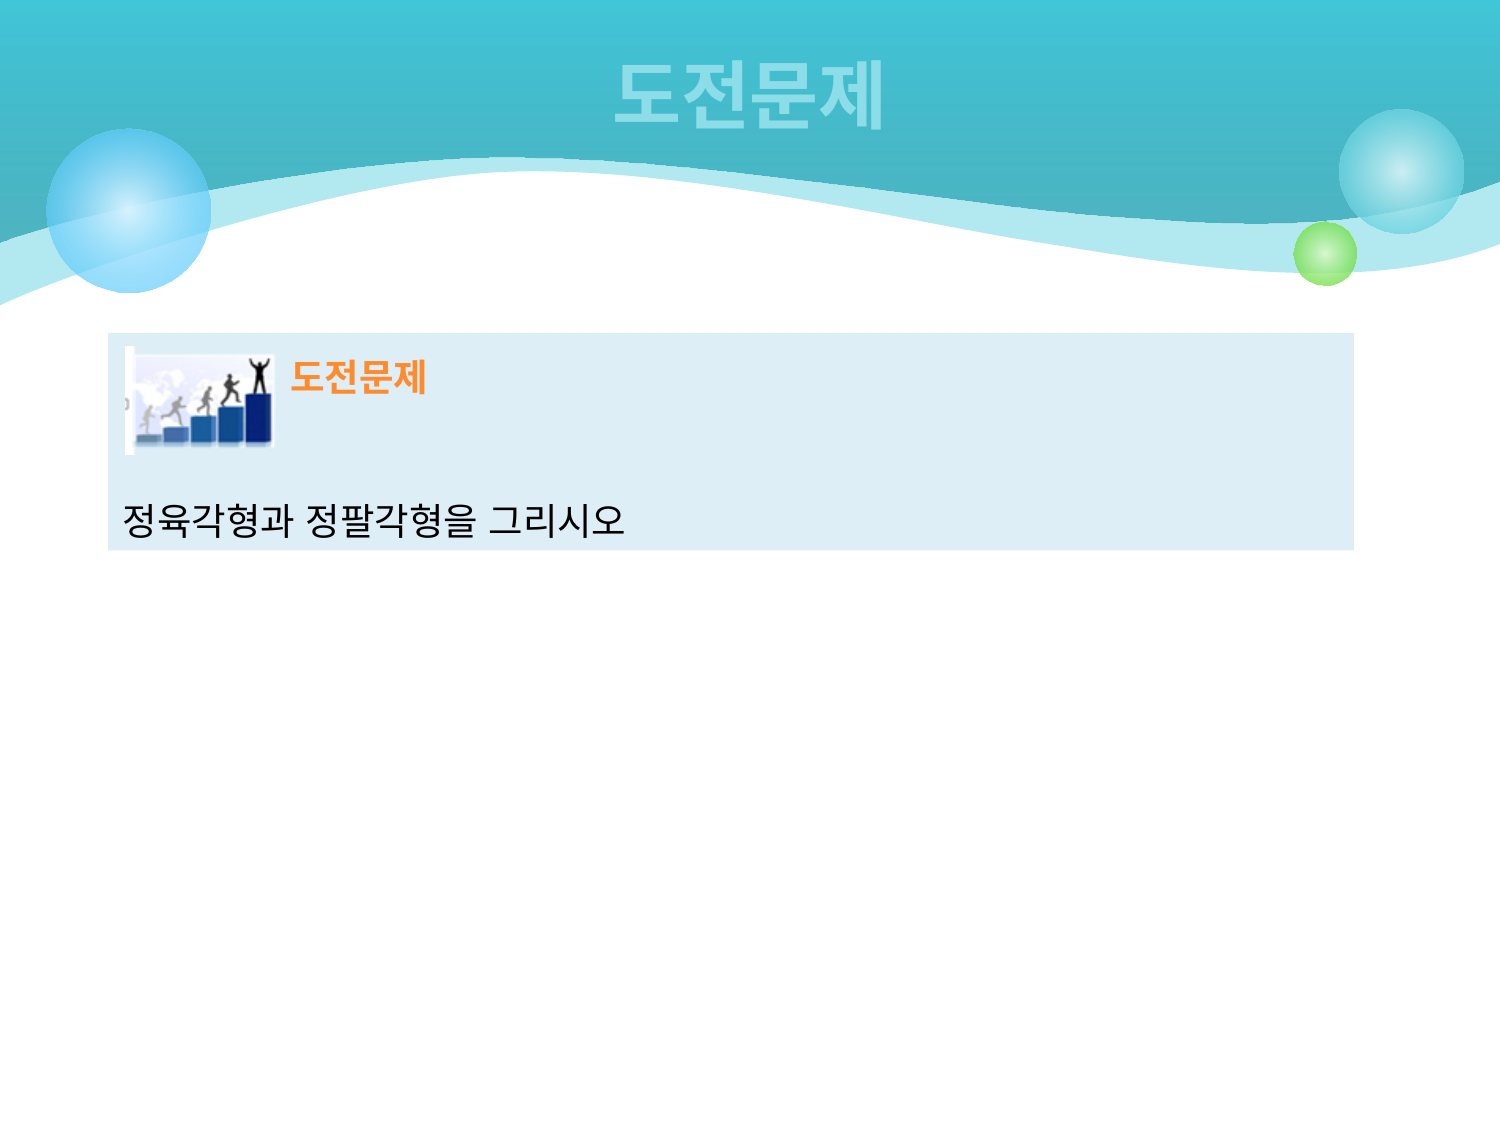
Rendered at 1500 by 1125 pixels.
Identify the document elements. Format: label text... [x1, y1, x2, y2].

text_box 도전문제 [278, 346, 477, 407]
title 도전문제 [75, 0, 1425, 188]
picture [125, 346, 276, 456]
text_box 정육각형과 정팔각형을 그리시오 [108, 333, 1354, 551]
